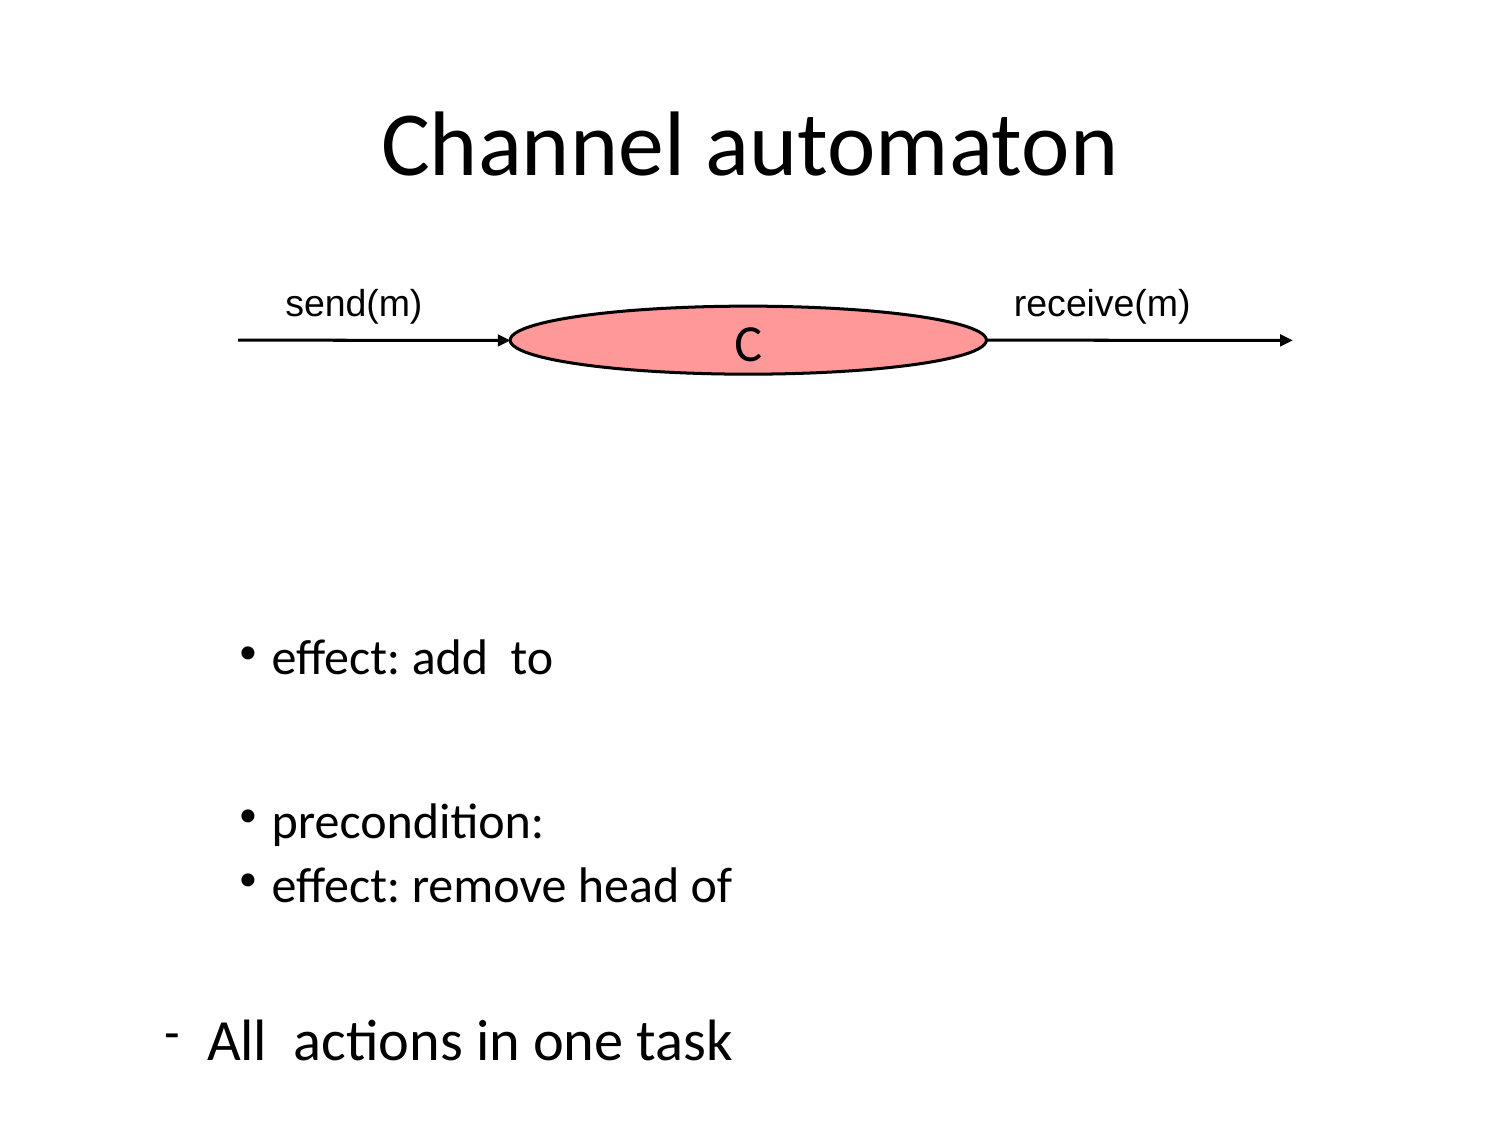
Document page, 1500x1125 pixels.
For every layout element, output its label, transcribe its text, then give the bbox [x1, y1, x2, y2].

text_box send(m) [272, 272, 439, 333]
text_box receive(m) [1000, 272, 1206, 333]
text_box C [510, 306, 987, 375]
text_box [238, 334, 511, 347]
text_box [986, 334, 1293, 347]
title Channel automaton [75, 45, 1426, 233]
